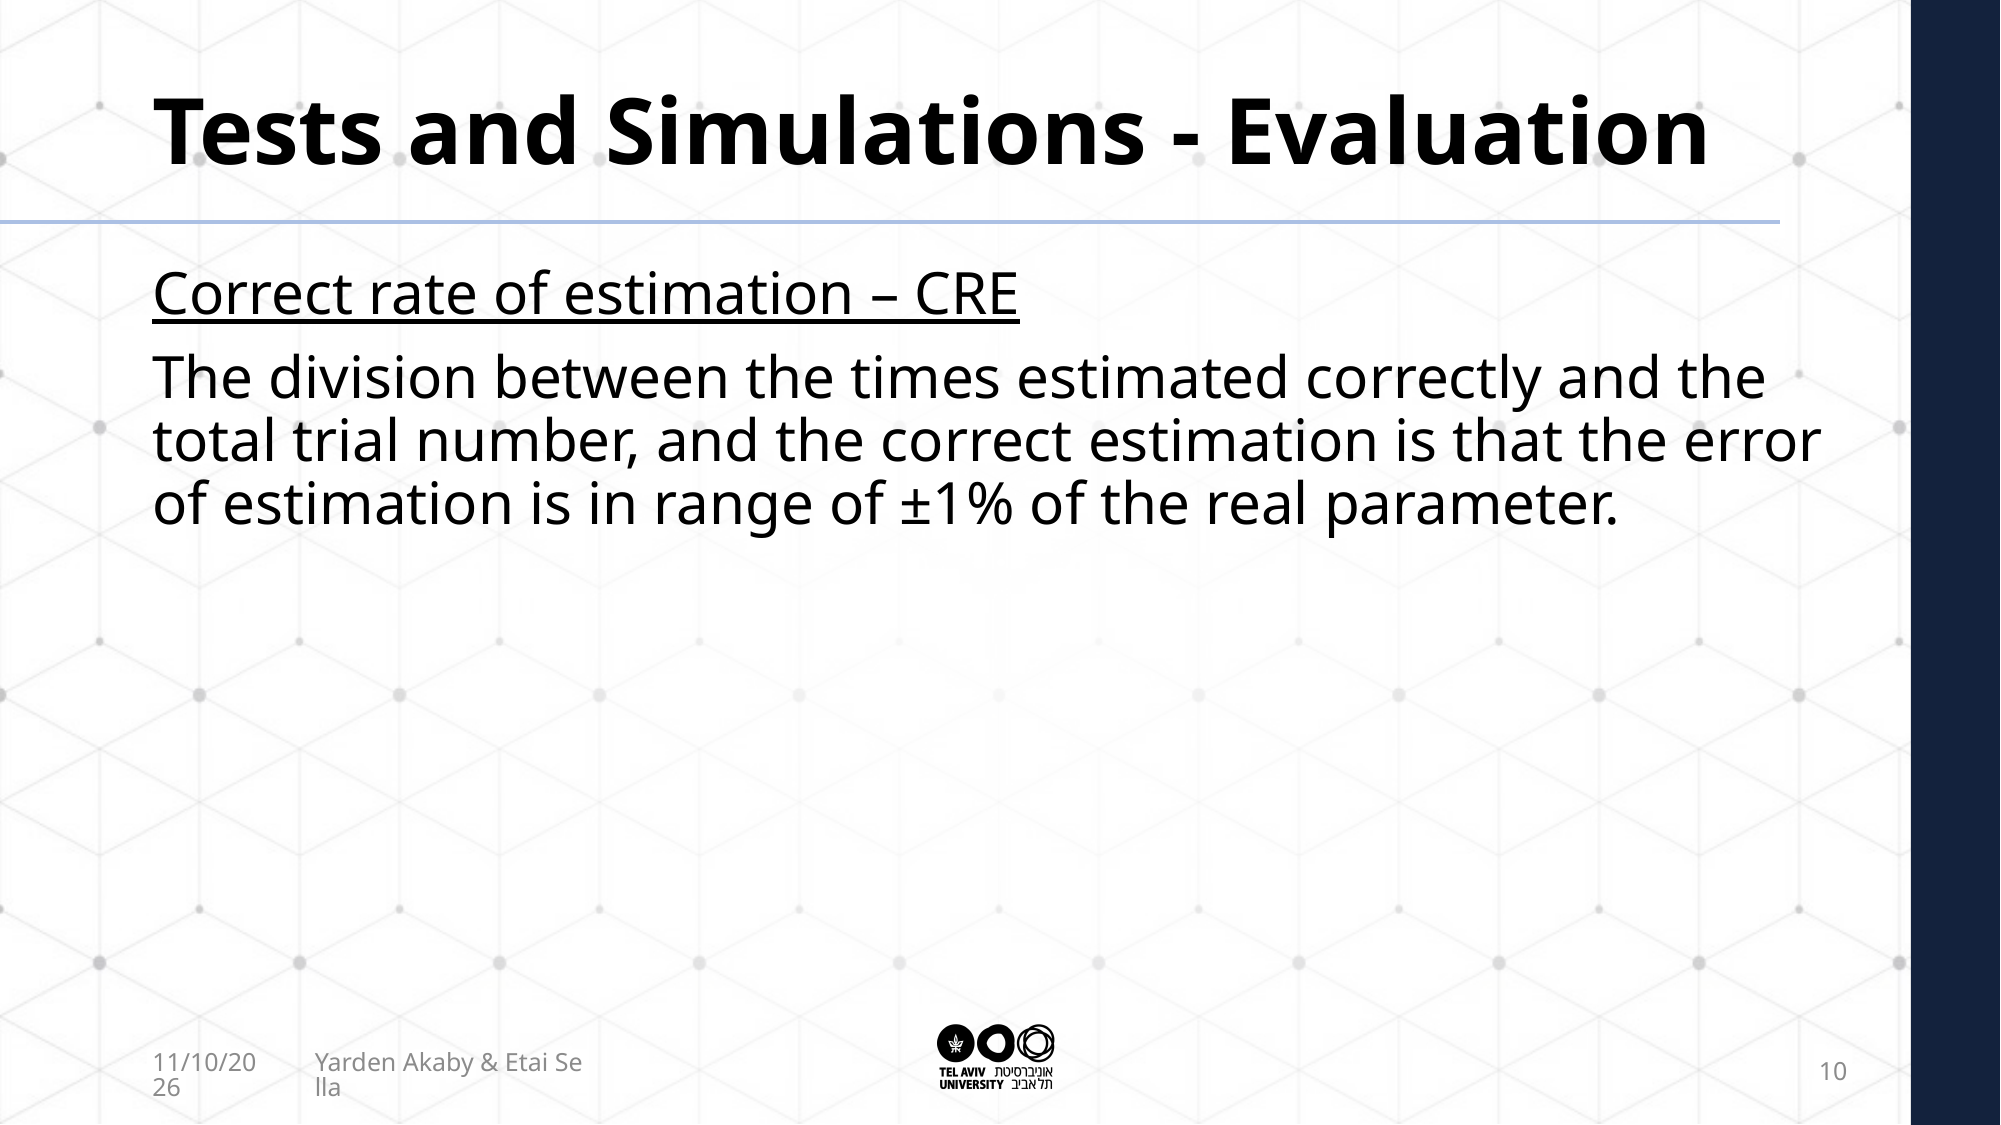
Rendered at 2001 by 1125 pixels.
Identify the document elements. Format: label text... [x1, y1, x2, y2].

slide_number 10 [1685, 1042, 1863, 1103]
list Correct rate of estimation – CRE The division between the times estimated correctly and the total trial number, and the correct estimation is that the error of estimation is in range of ±1% of the real parameter. [137, 257, 1863, 972]
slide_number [137, 1033, 282, 1094]
footer Yarden Akaby & Etai Sella [299, 1033, 600, 1094]
title Tests and Simulations - Evaluation [137, 59, 1863, 211]
picture [937, 1011, 1063, 1102]
